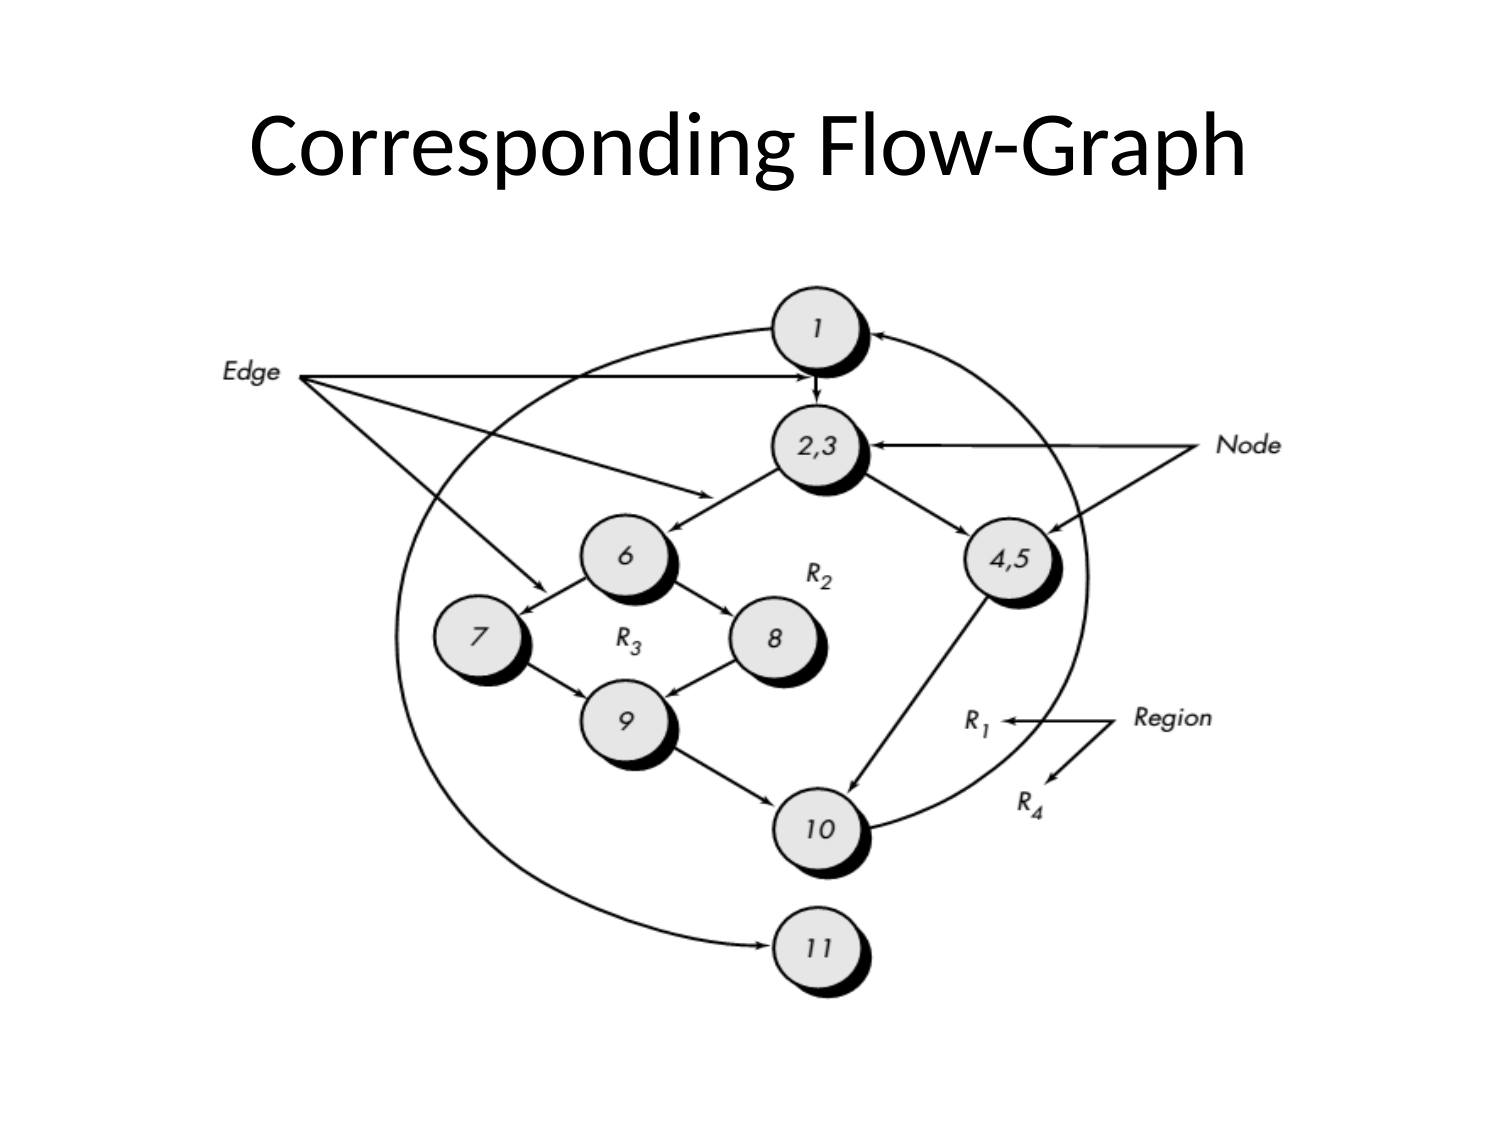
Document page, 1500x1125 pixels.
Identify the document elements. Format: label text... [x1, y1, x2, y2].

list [112, 264, 1363, 1003]
title Corresponding Flow-Graph [75, 45, 1425, 233]
